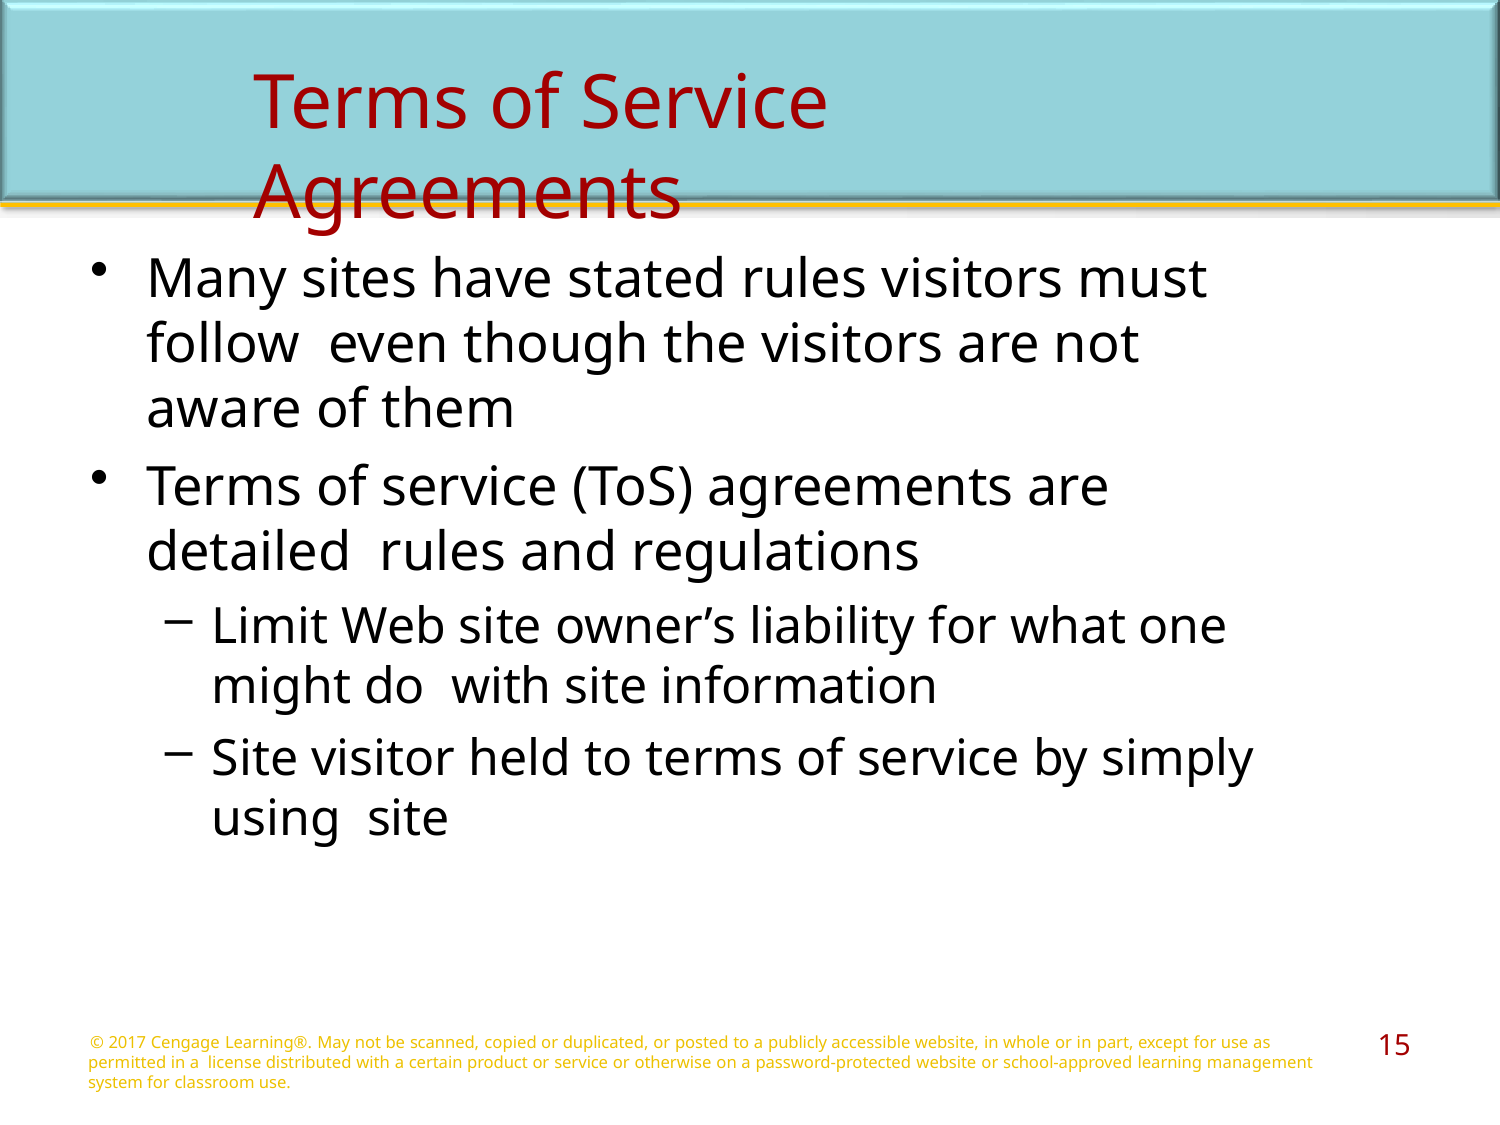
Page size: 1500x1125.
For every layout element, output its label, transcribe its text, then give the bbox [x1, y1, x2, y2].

text_box Many sites have stated rules visitors must follow even though the visitors are not aware of them Terms of service (ToS) agreements are detailed rules and regulations Limit Web site owner’s liability for what one might do with site information Site visitor held to terms of service by simply using site [87, 241, 1374, 846]
footer © 2017 Cengage Learning®. May not be scanned, copied or duplicated, or posted to a publicly accessible website, in whole or in part, except for use as permitted in a license distributed with a certain product or service or otherwise on a password-protected website or school-approved learning management system for classroom use. [86, 1031, 1326, 1125]
title Terms of Service Agreements [251, 51, 1248, 241]
slide_number 15 [1371, 1031, 1417, 1125]
picture [0, 0, 1500, 218]
